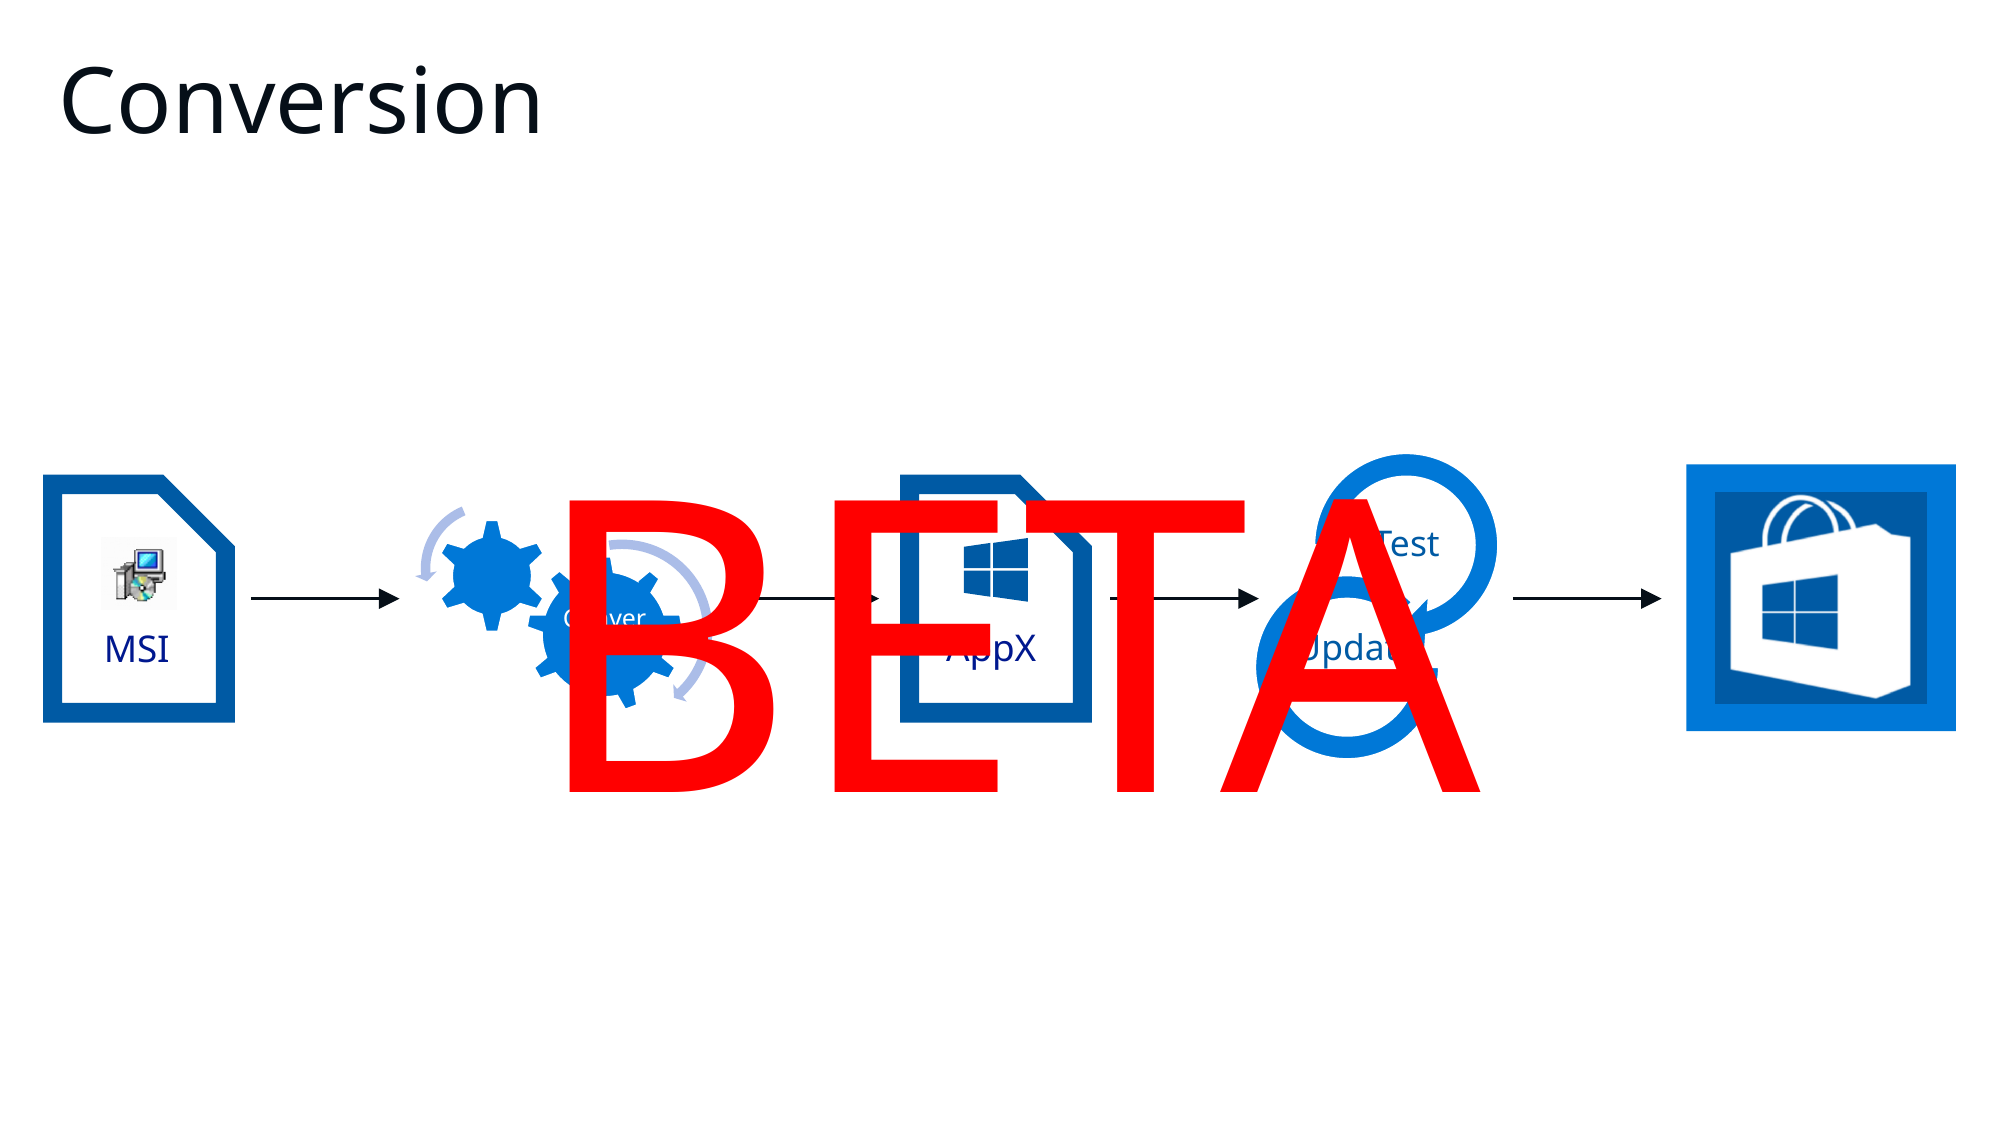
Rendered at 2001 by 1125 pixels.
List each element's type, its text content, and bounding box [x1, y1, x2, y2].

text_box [43, 474, 235, 723]
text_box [1143, 438, 1625, 760]
text_box BETA [208, 376, 1804, 882]
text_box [900, 474, 1092, 723]
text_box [325, 455, 755, 742]
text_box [1686, 464, 1956, 732]
title Conversion [44, 47, 1957, 196]
